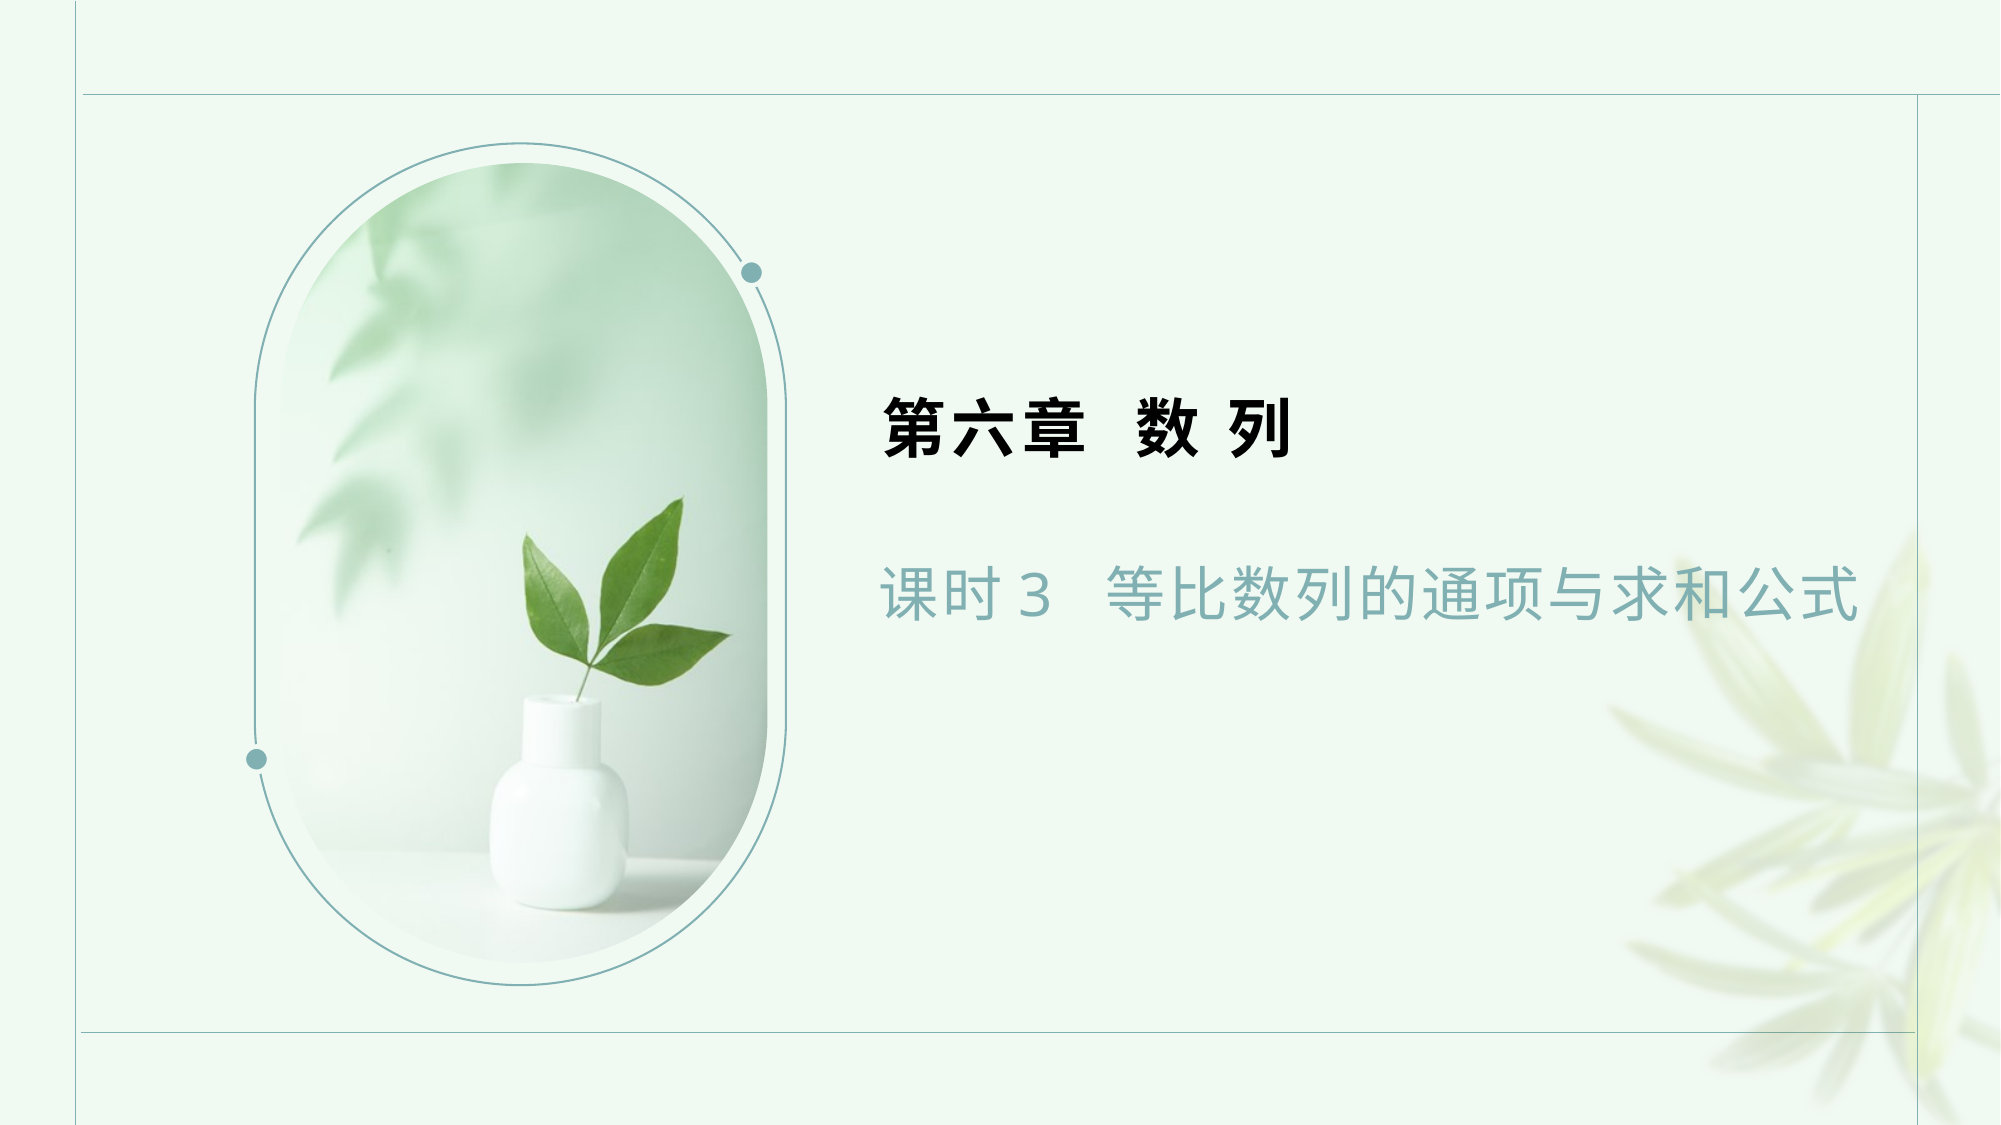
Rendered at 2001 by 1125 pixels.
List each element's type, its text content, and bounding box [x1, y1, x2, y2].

list 第六章 数 列 [881, 382, 1909, 472]
list 课时3 等比数列的通项与求和公式 [879, 519, 1864, 730]
picture [280, 163, 768, 963]
